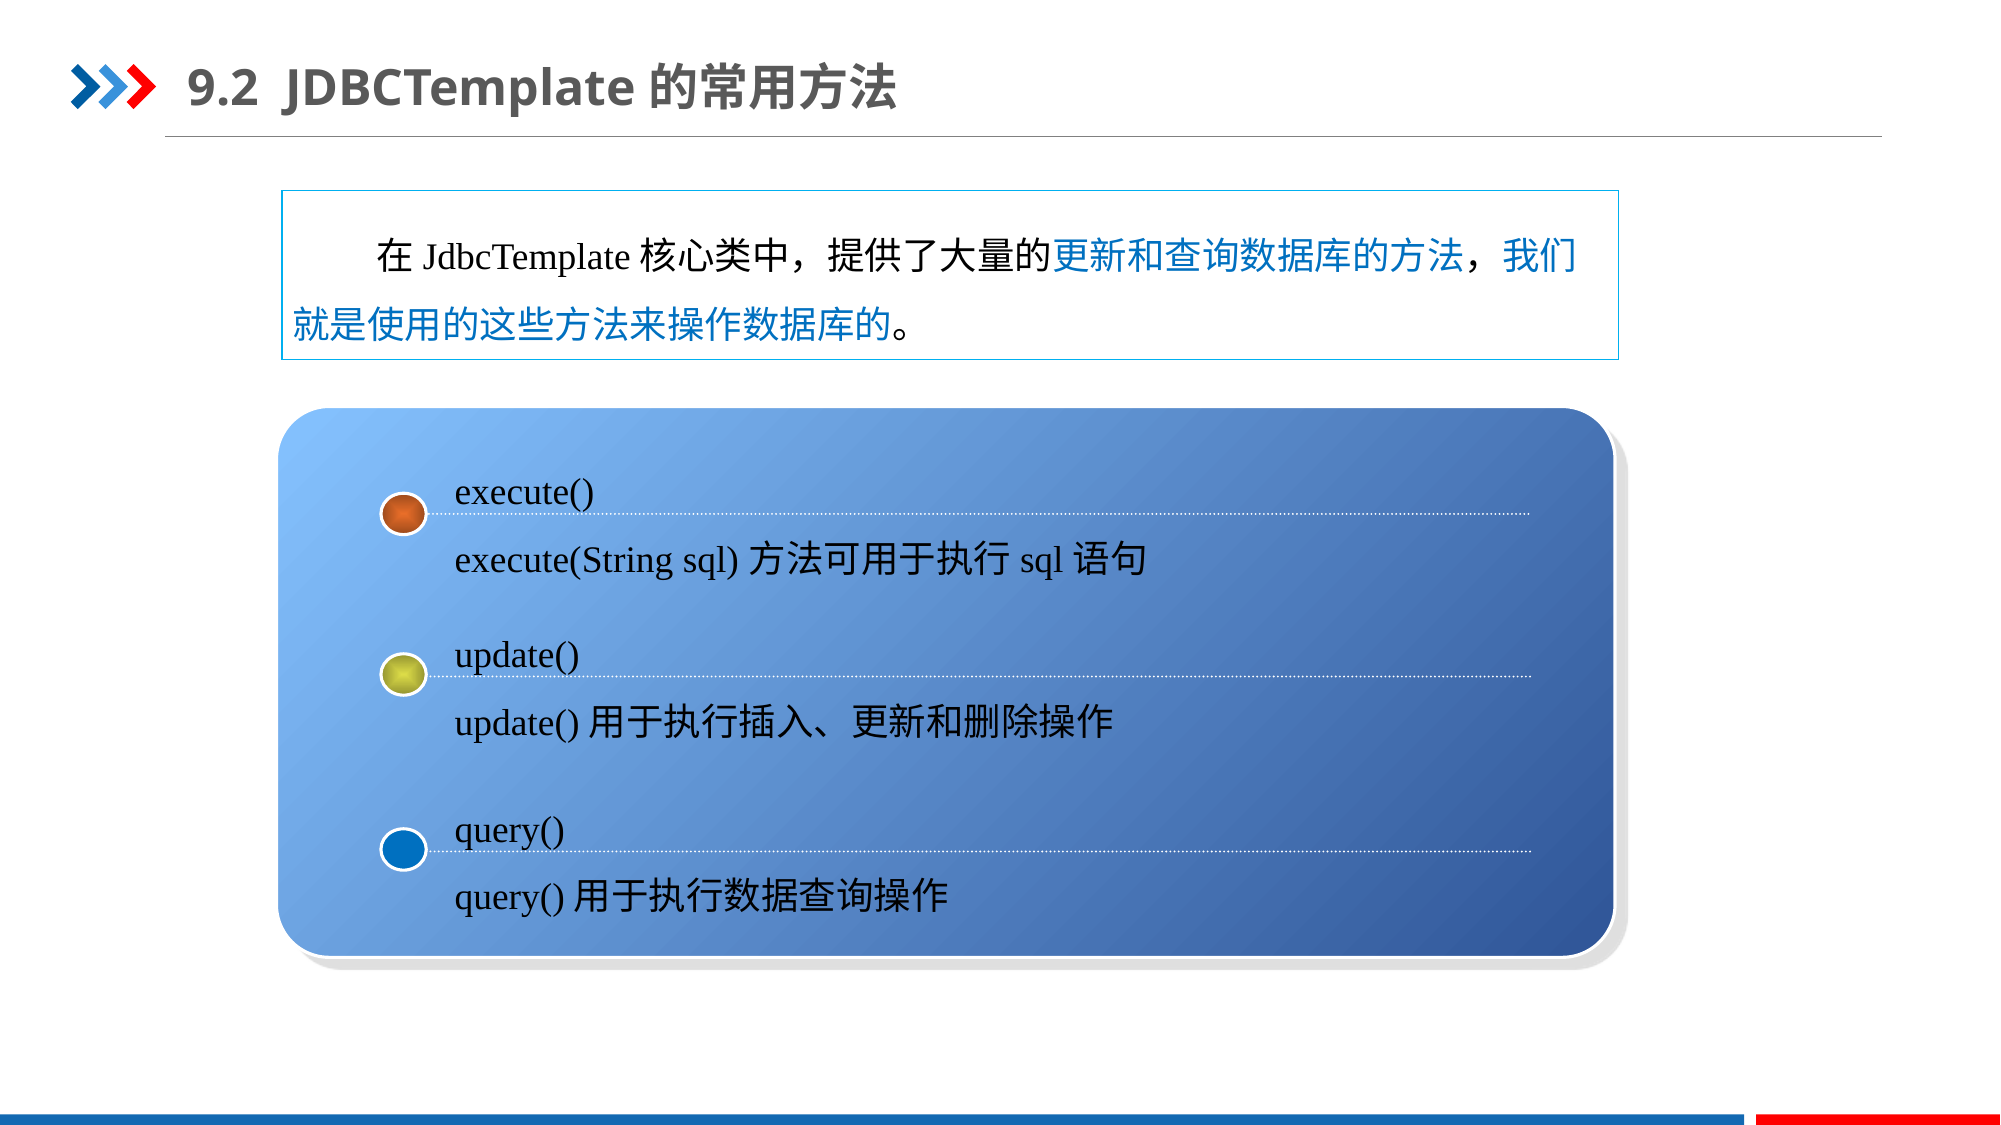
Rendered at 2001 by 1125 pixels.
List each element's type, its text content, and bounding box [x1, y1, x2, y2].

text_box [380, 775, 1534, 927]
text_box 9.2 JDBCTemplate的常用方法 [187, 43, 1381, 127]
text_box 在JdbcTemplate核心类中，提供了大量的更新和查询数据库的方法，我们就是使用的这些方法来操作数据库的。 [277, 195, 1615, 354]
text_box [276, 406, 1616, 958]
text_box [380, 600, 1534, 752]
text_box [281, 190, 1619, 360]
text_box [380, 437, 1536, 589]
